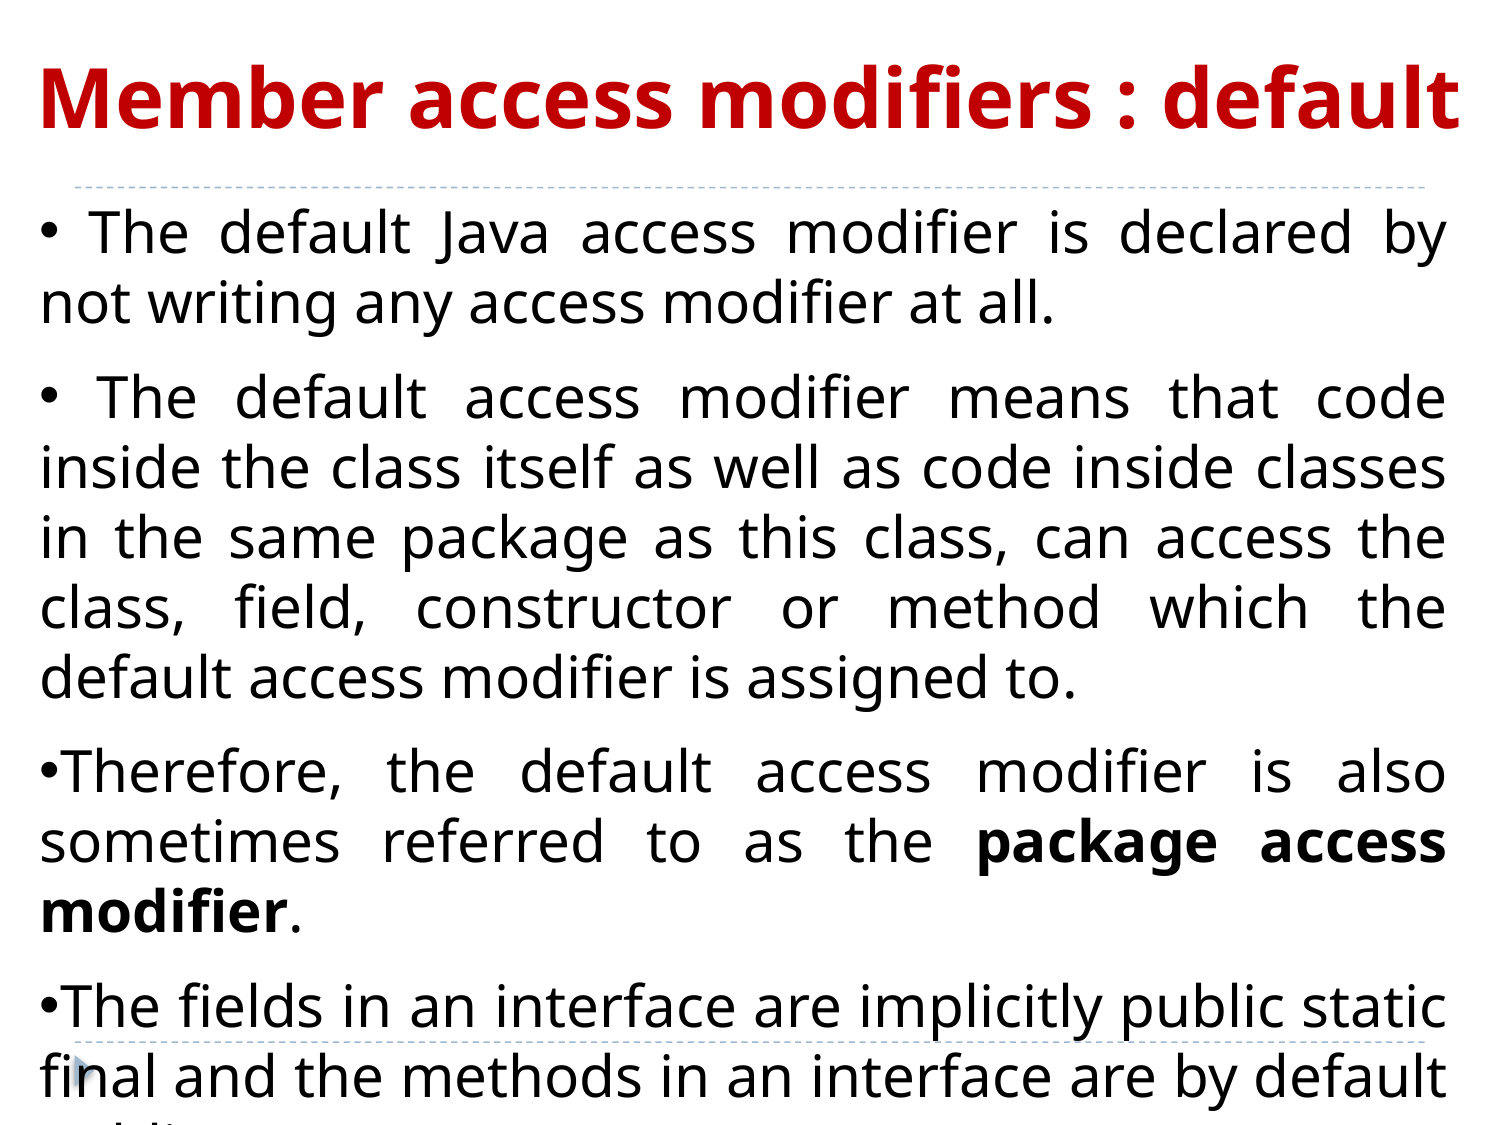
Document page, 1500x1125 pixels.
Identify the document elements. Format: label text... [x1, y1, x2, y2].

text_box Member access modifiers : default [0, 37, 1500, 153]
text_box The default Java access modifier is declared by not writing any access modifier at all. The default access modifier means that code inside the class itself as well as code inside classes in the same package as this class, can access the class, field, constructor or method which the default access modifier is assigned to. Therefore, the default access modifier is also sometimes referred to as the package access modifier. The fields in an interface are implicitly public static final and the methods in an interface are by default public. [24, 187, 1463, 1125]
